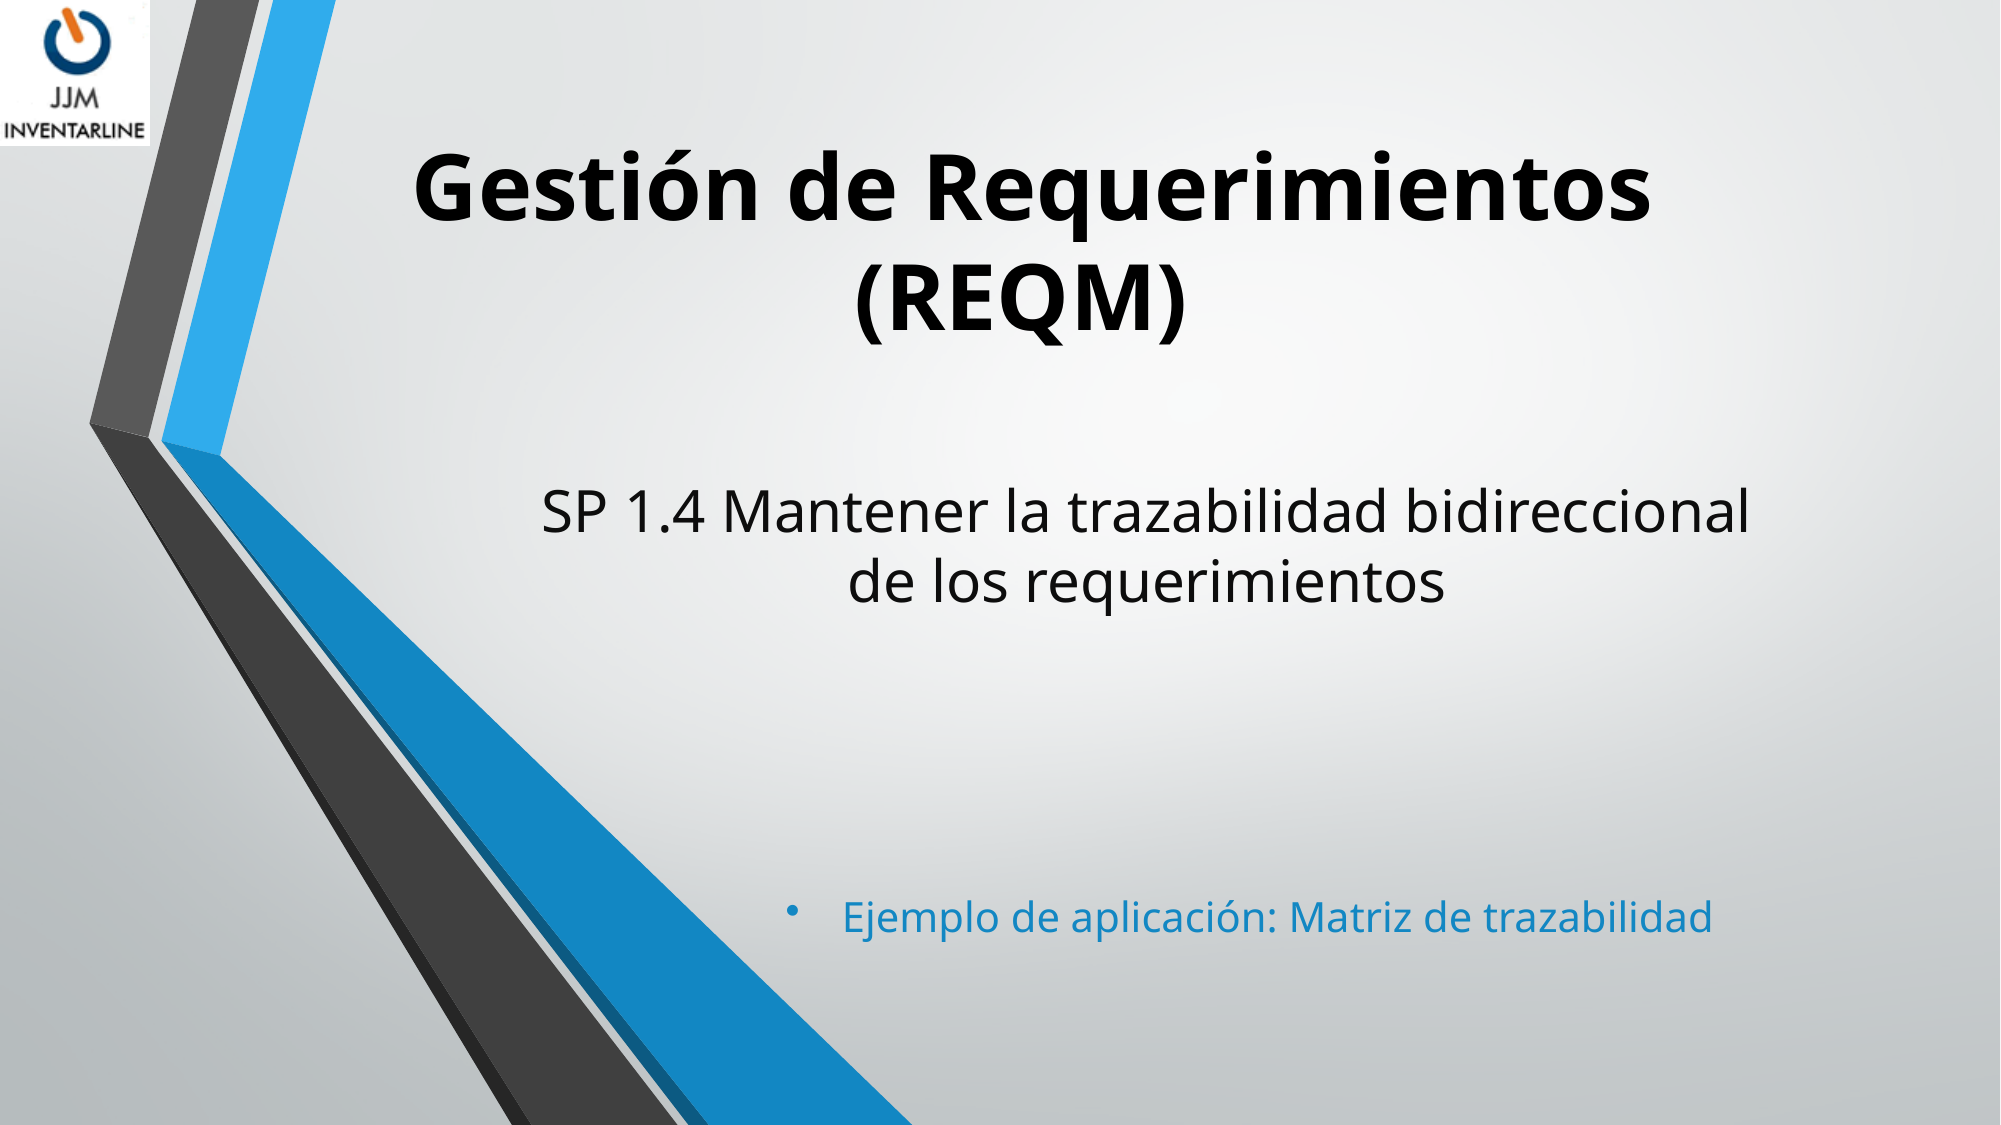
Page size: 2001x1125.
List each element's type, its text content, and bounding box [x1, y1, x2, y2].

picture [0, 0, 151, 146]
text_box Gestión de Requerimientos (REQM) [357, 72, 1708, 405]
text_box SP 1.4 Mantener la trazabilidad bidireccional de los requerimientos [434, 466, 1785, 692]
text_box Ejemplo de aplicación: Matriz de trazabilidad [770, 883, 1936, 973]
